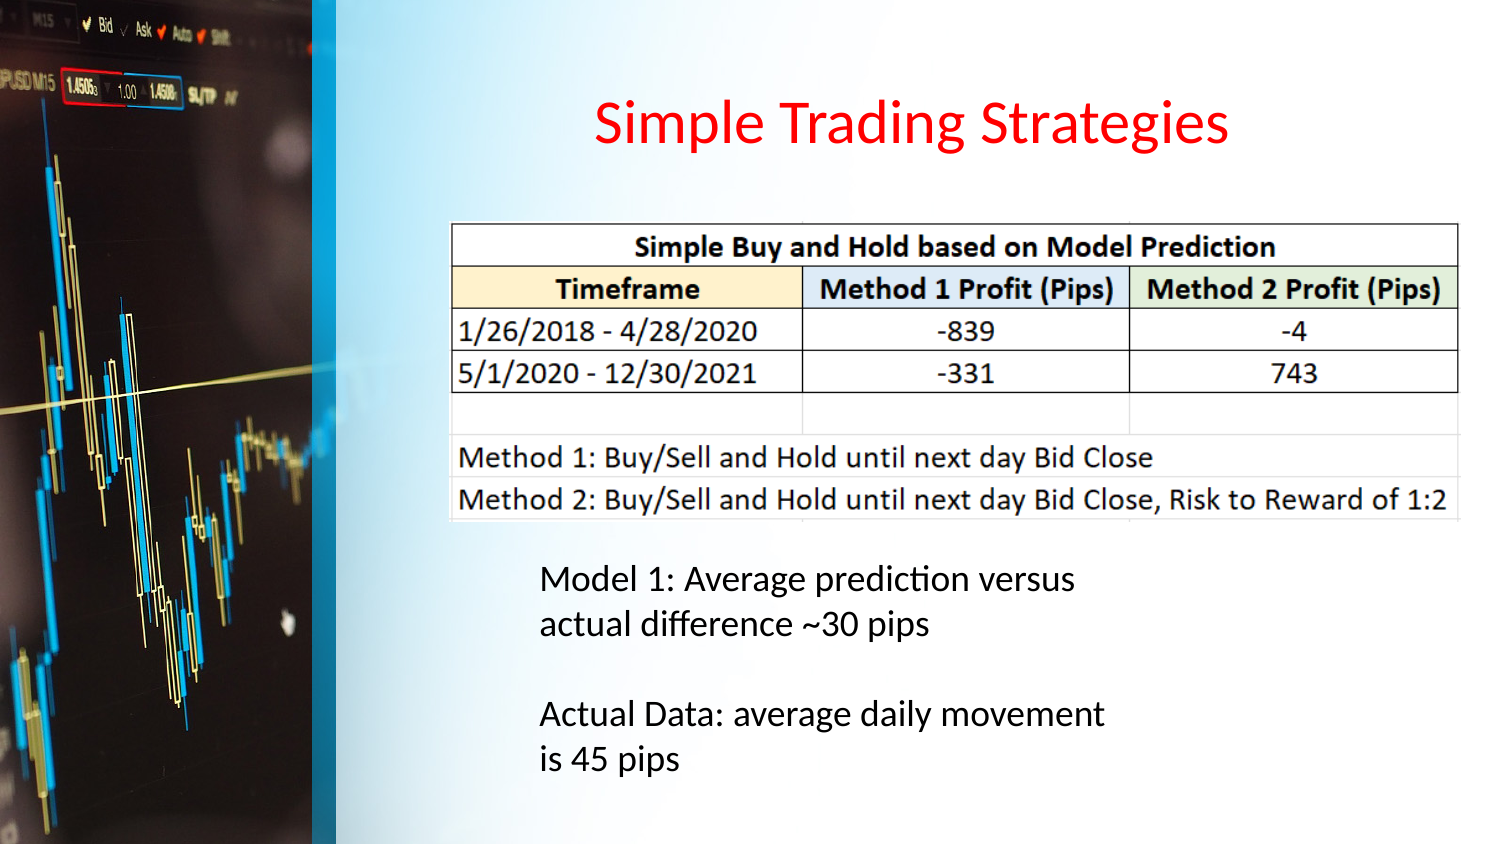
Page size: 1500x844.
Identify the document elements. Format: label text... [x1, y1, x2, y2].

title Simple Trading Strategies [374, 71, 1452, 166]
picture [0, 0, 1500, 844]
text_box Model 1: Average prediction versus actual difference ~30 pips Actual Data: average daily movement is 45 pips [524, 547, 1151, 787]
